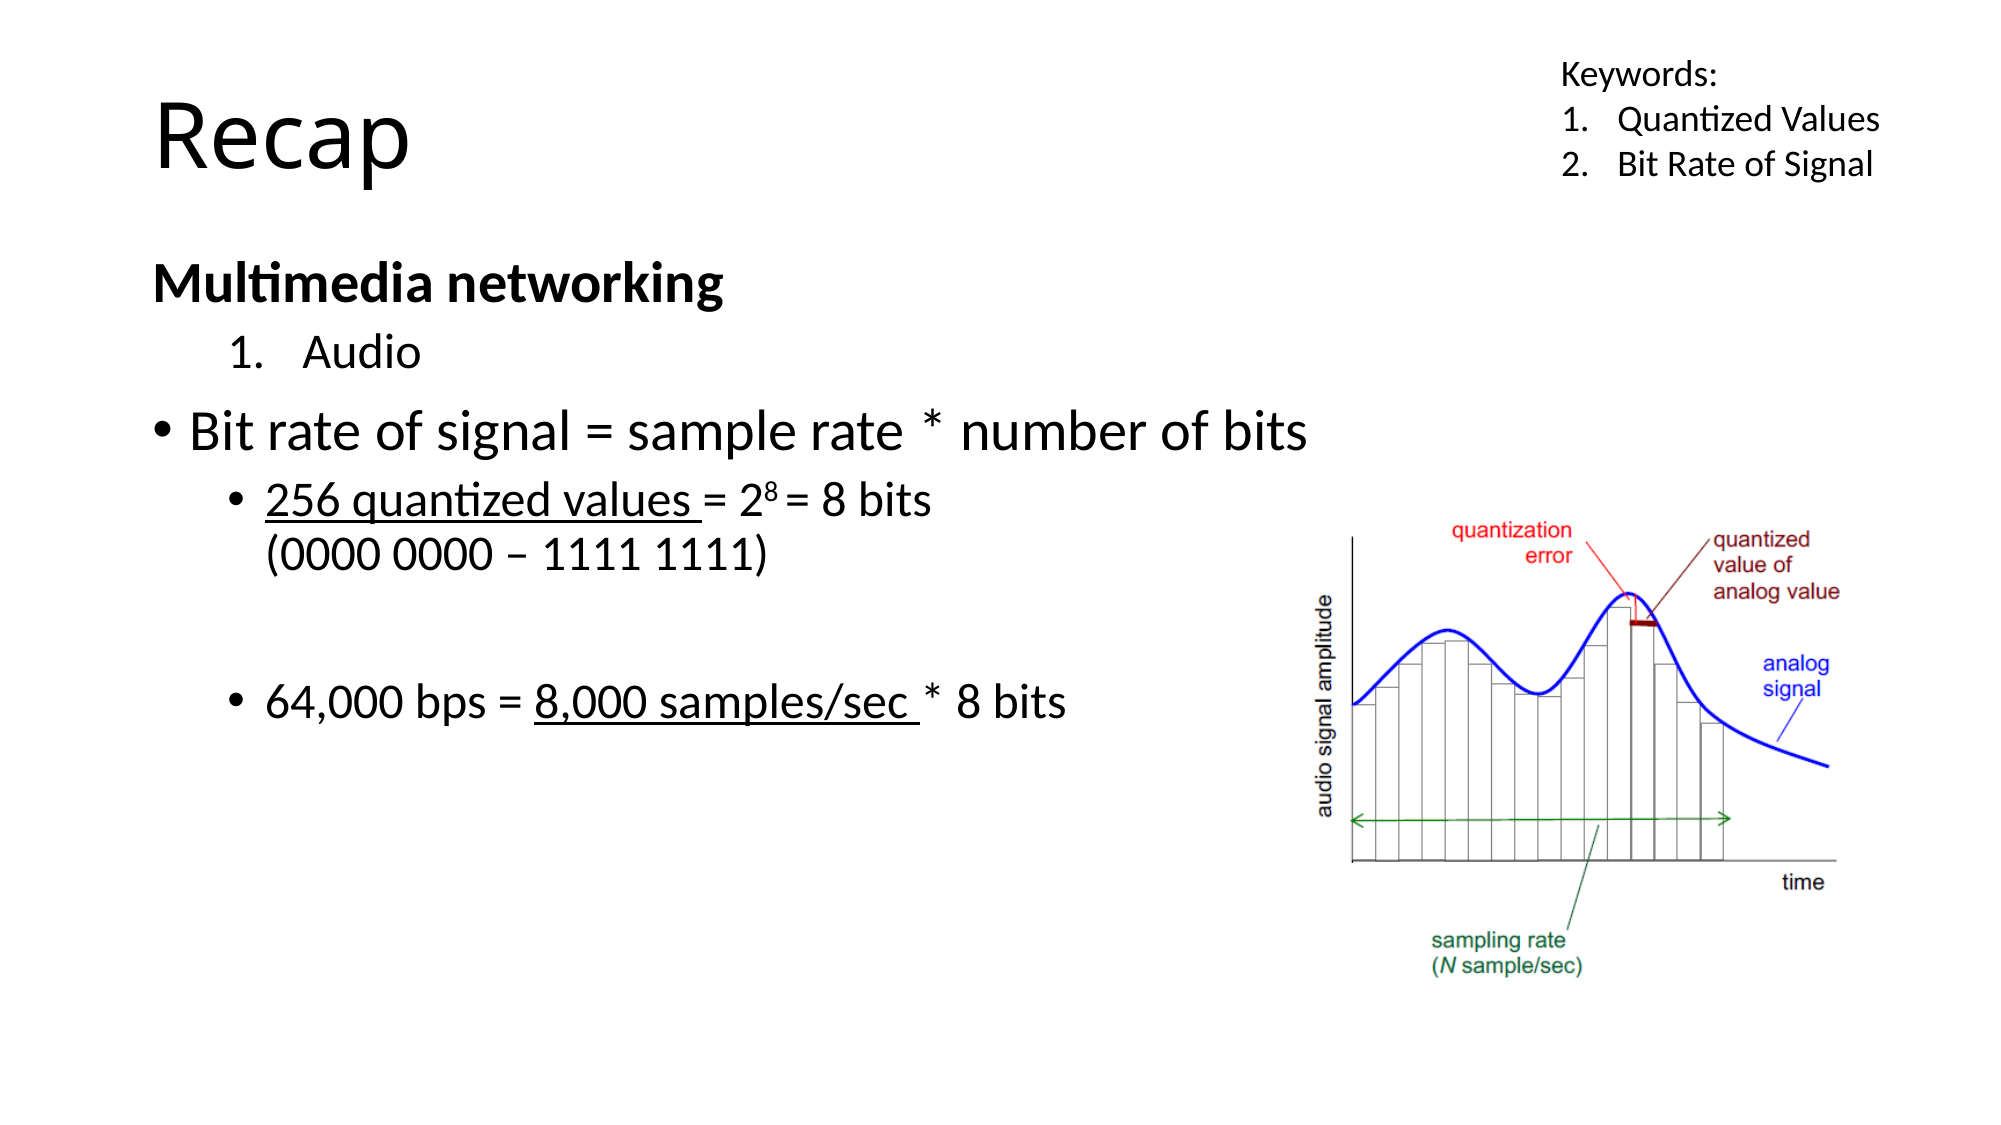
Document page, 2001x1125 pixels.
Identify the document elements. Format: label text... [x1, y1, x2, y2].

text_box Keywords: Quantized Values Bit Rate of Signal [1546, 41, 1896, 192]
title Recap [137, 59, 1863, 219]
picture [1300, 498, 1863, 995]
list Multimedia networking Audio Bit rate of signal = sample rate * number of bits 256 quantized values = 28 = 8 bits (0000 0000 – 1111 1111) 64,000 bps = 8,000 samples/sec * 8 bits [137, 244, 1863, 1014]
